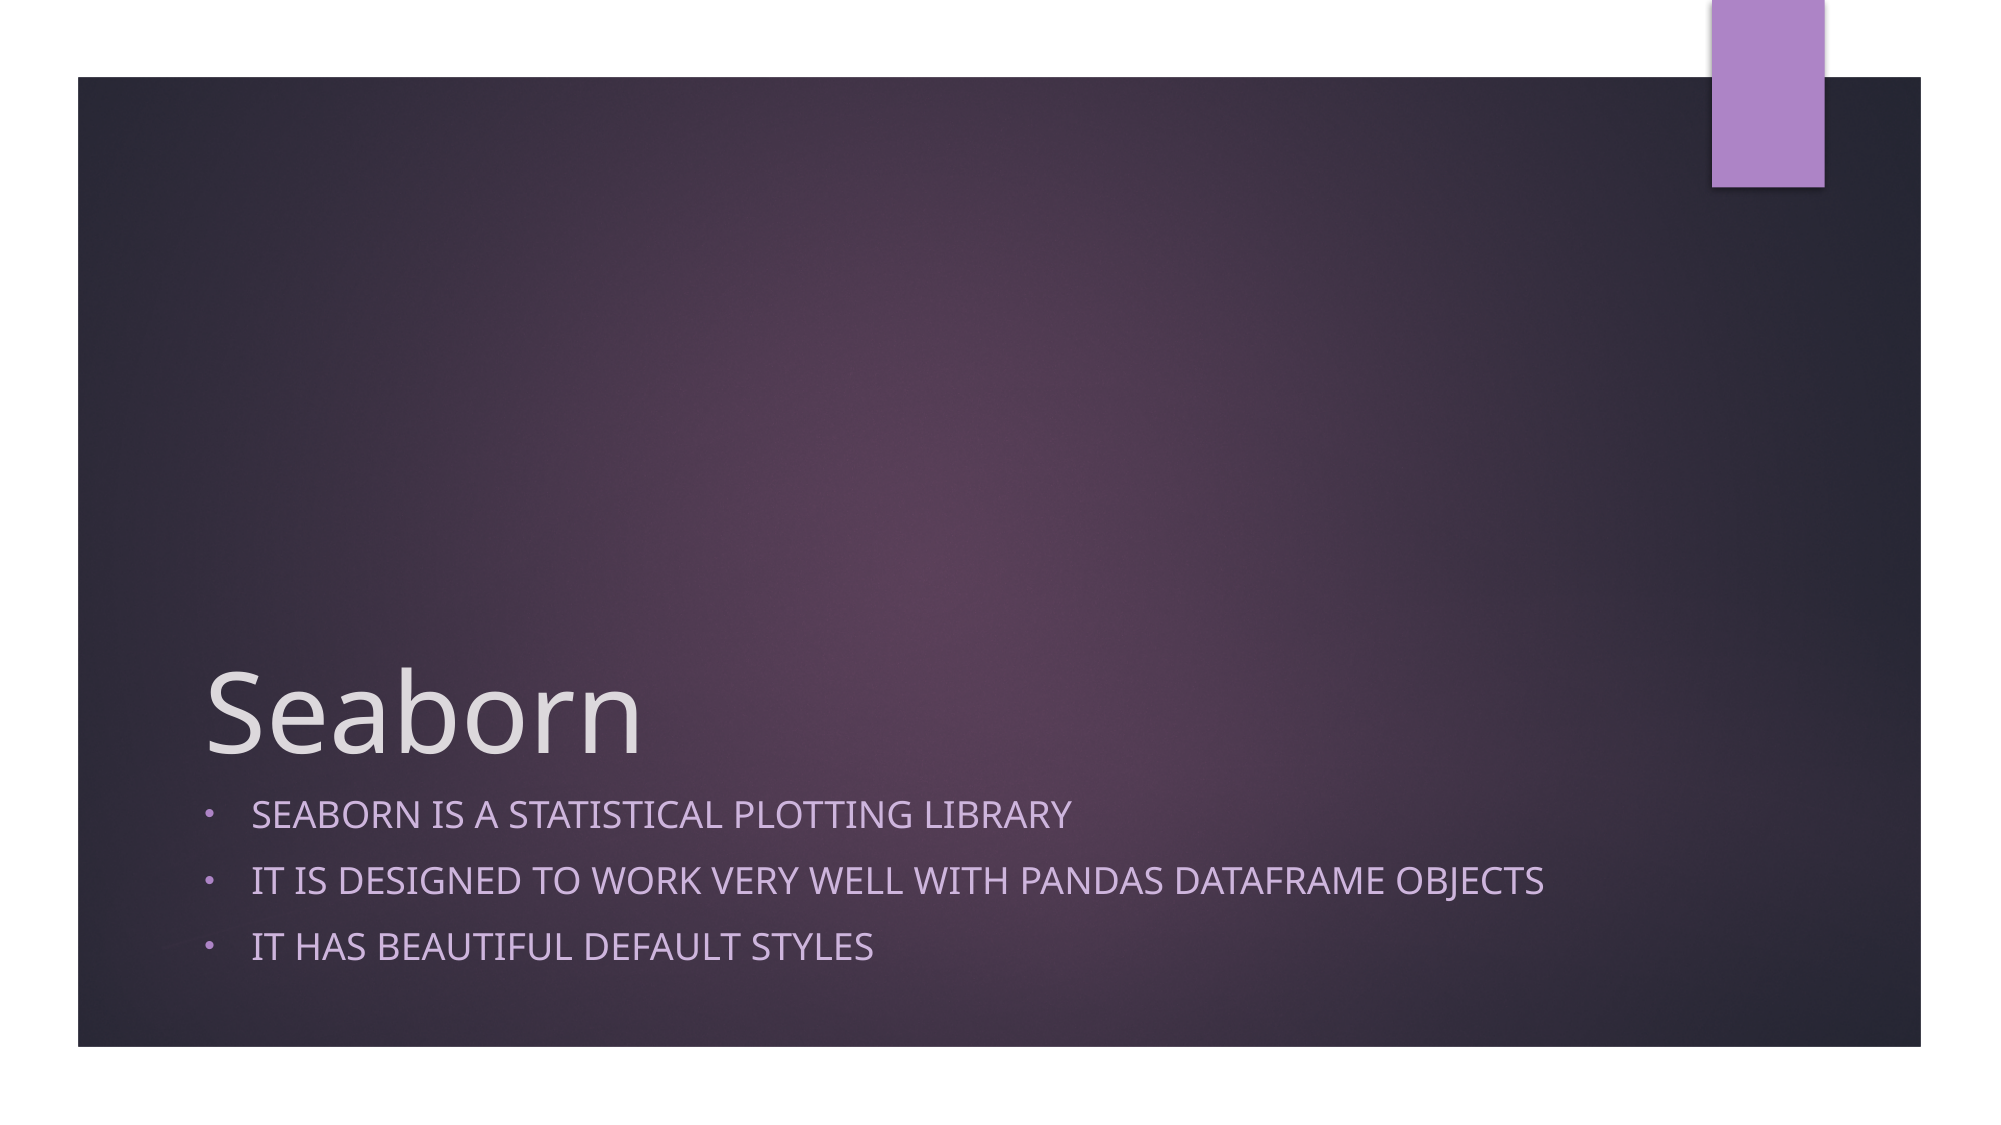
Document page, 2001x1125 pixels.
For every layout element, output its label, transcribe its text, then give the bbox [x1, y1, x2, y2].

title Seaborn [189, 344, 1638, 783]
subtitle Seaborn is a statistical plotting library It is designed to work very well with pandas dataframe objects It has beautiful default styles [189, 783, 1638, 1022]
